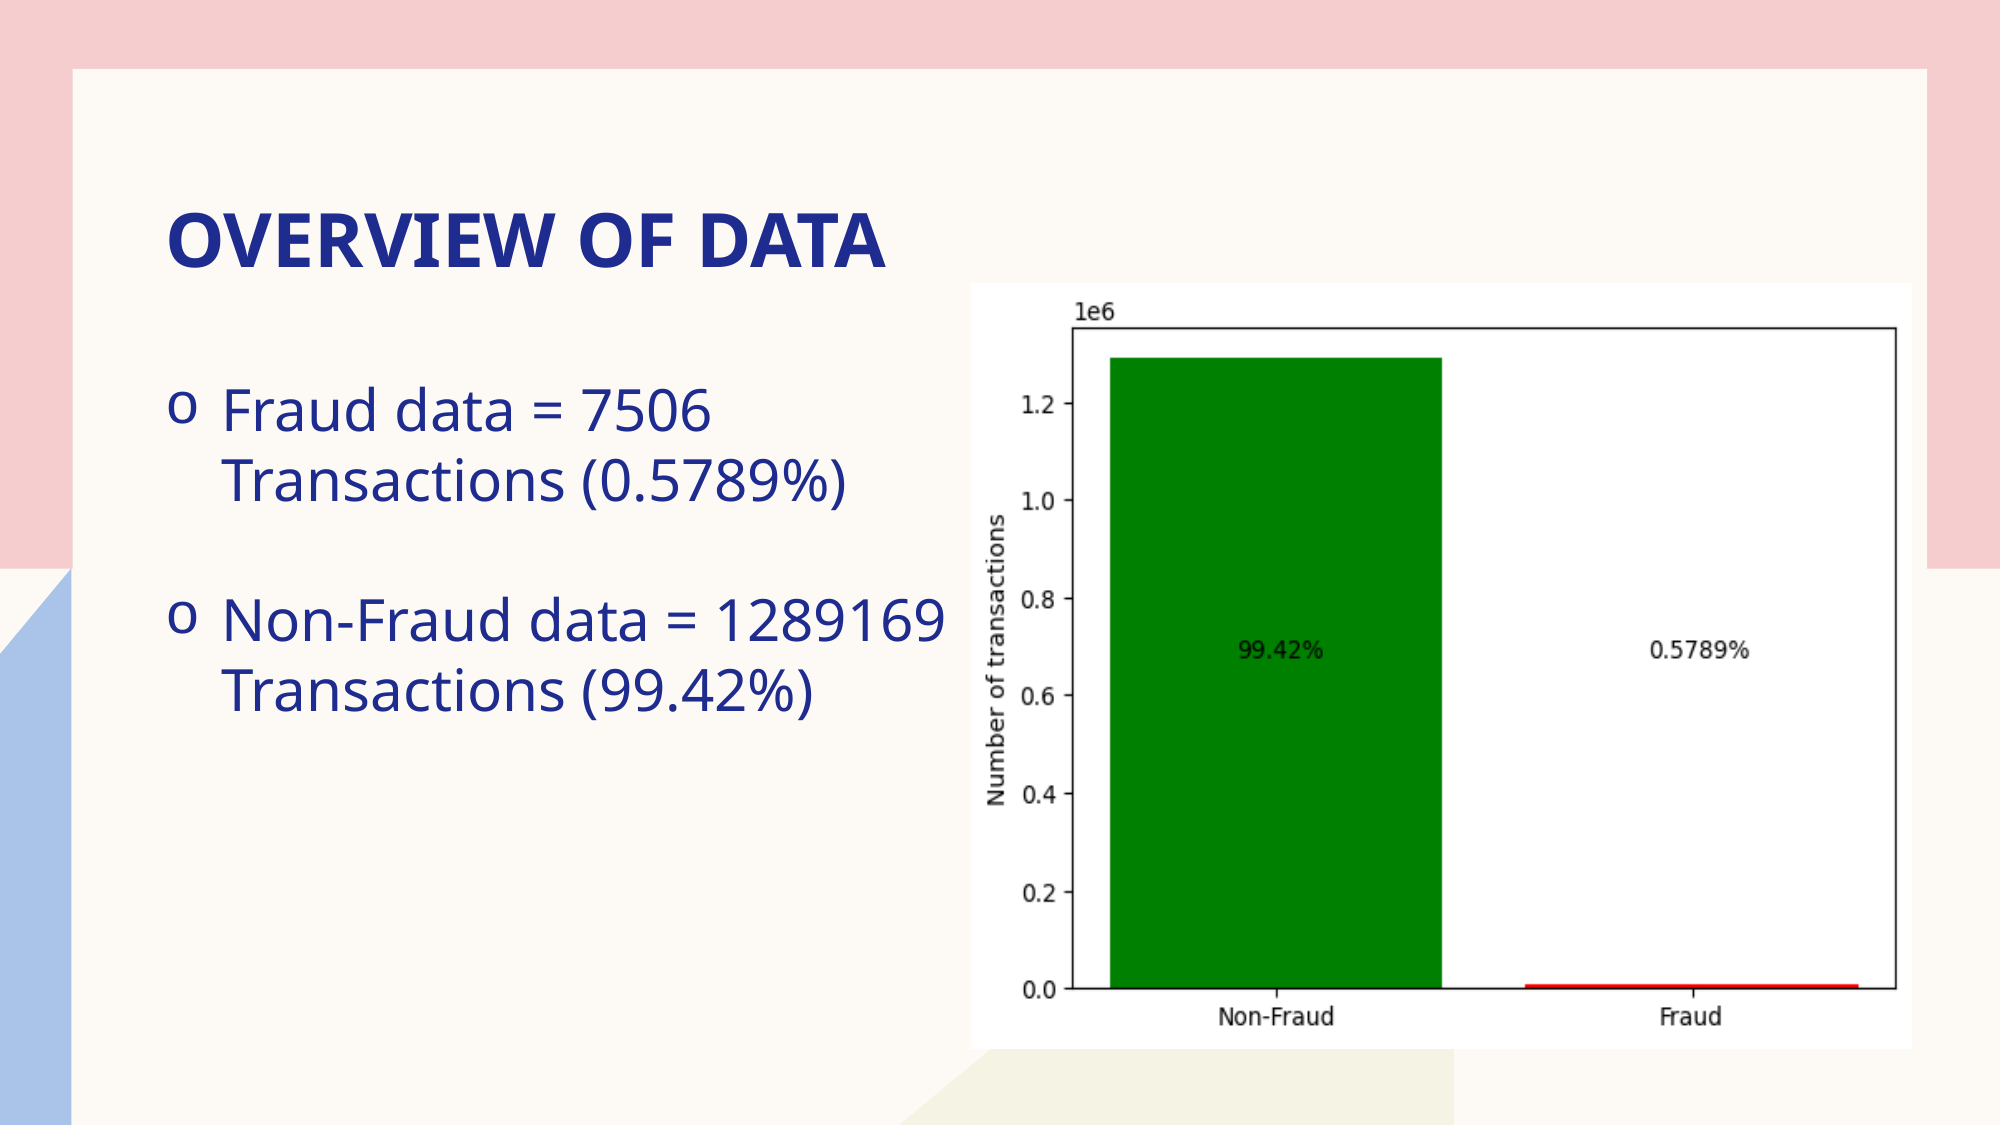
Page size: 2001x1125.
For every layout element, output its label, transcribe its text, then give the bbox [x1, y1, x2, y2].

picture [971, 283, 1912, 1049]
list Fraud data = 7506 Transactions (0.5789%) Non-Fraud data = 1289169 Transactions (99.42%) [150, 373, 971, 992]
title Overview of data [150, 173, 1013, 283]
